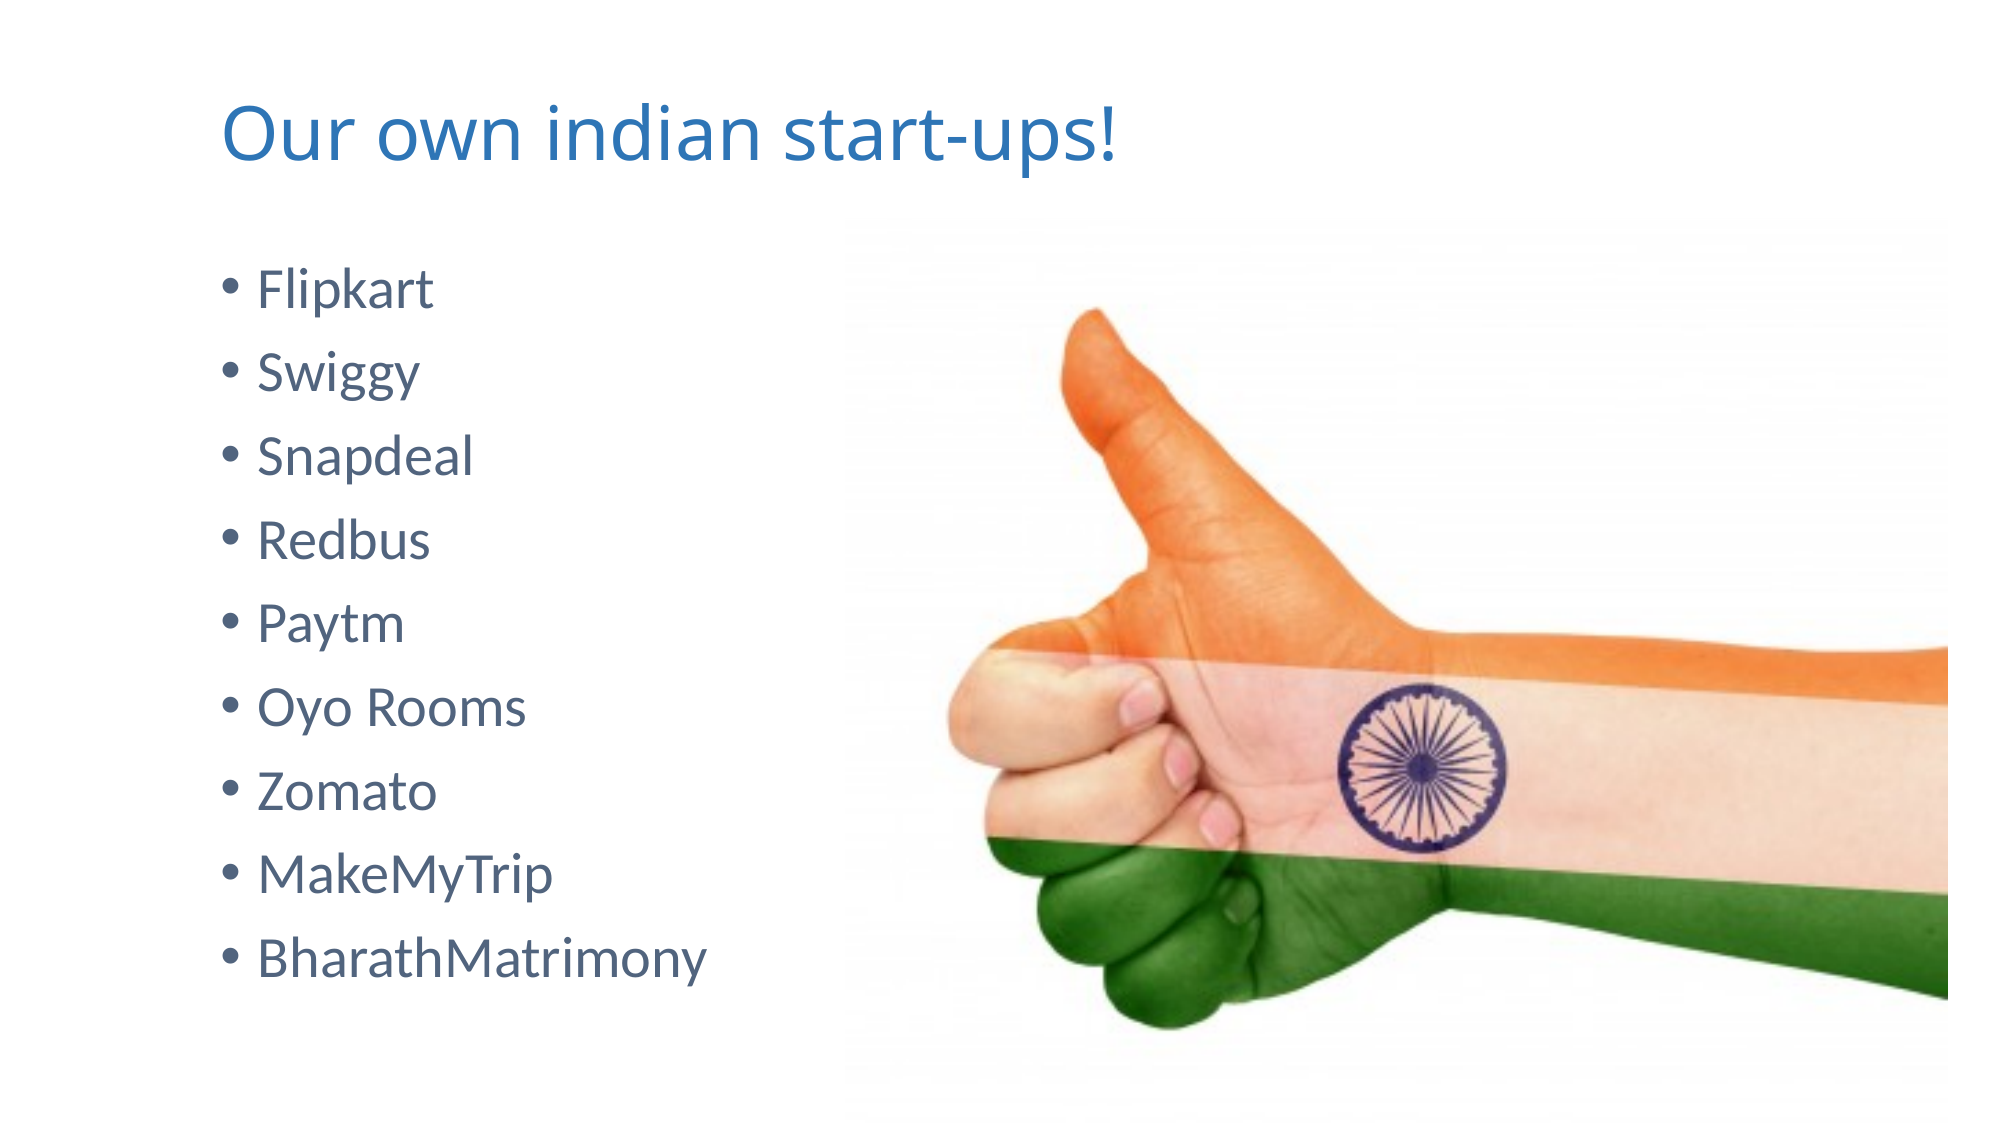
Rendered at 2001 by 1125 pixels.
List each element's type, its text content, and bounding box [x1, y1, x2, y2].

title Our own indian start-ups! [205, 58, 1875, 214]
picture [844, 217, 1948, 1125]
list Flipkart Swiggy Snapdeal Redbus Paytm Oyo Rooms Zomato MakeMyTrip BharathMatrimony [205, 250, 844, 1044]
